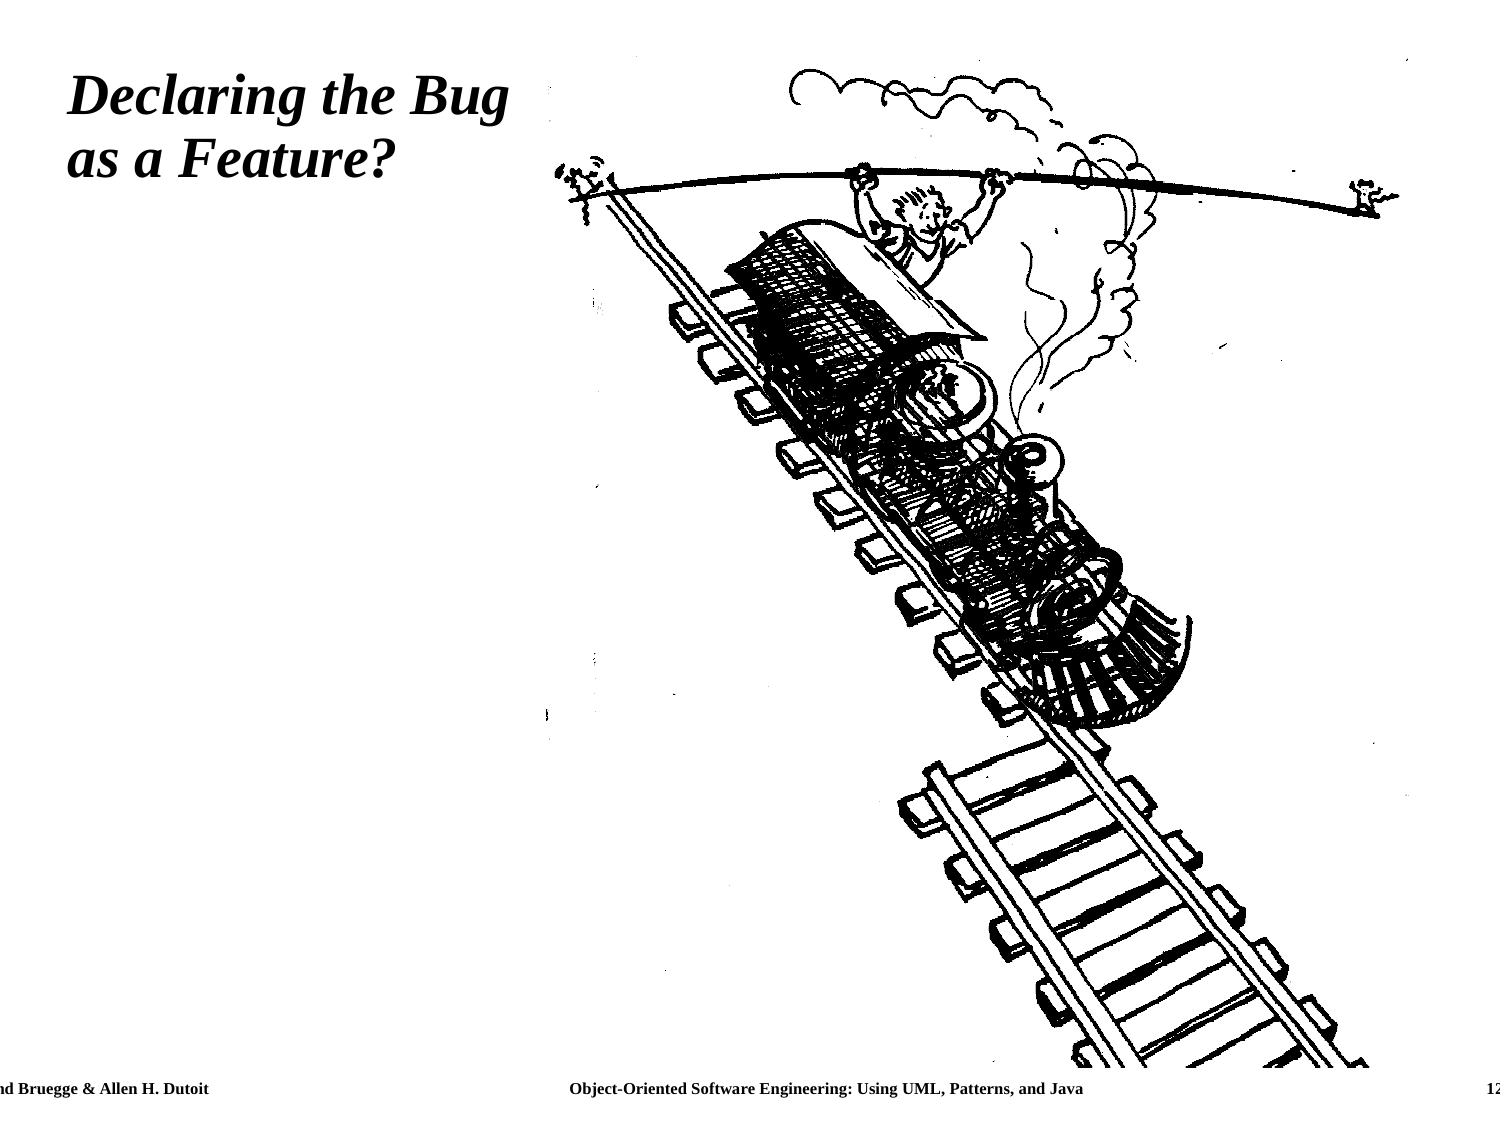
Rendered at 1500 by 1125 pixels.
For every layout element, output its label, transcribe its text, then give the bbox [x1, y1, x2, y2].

picture [540, 18, 1419, 1077]
title Declaring the Bug as a Feature? [53, 45, 540, 210]
